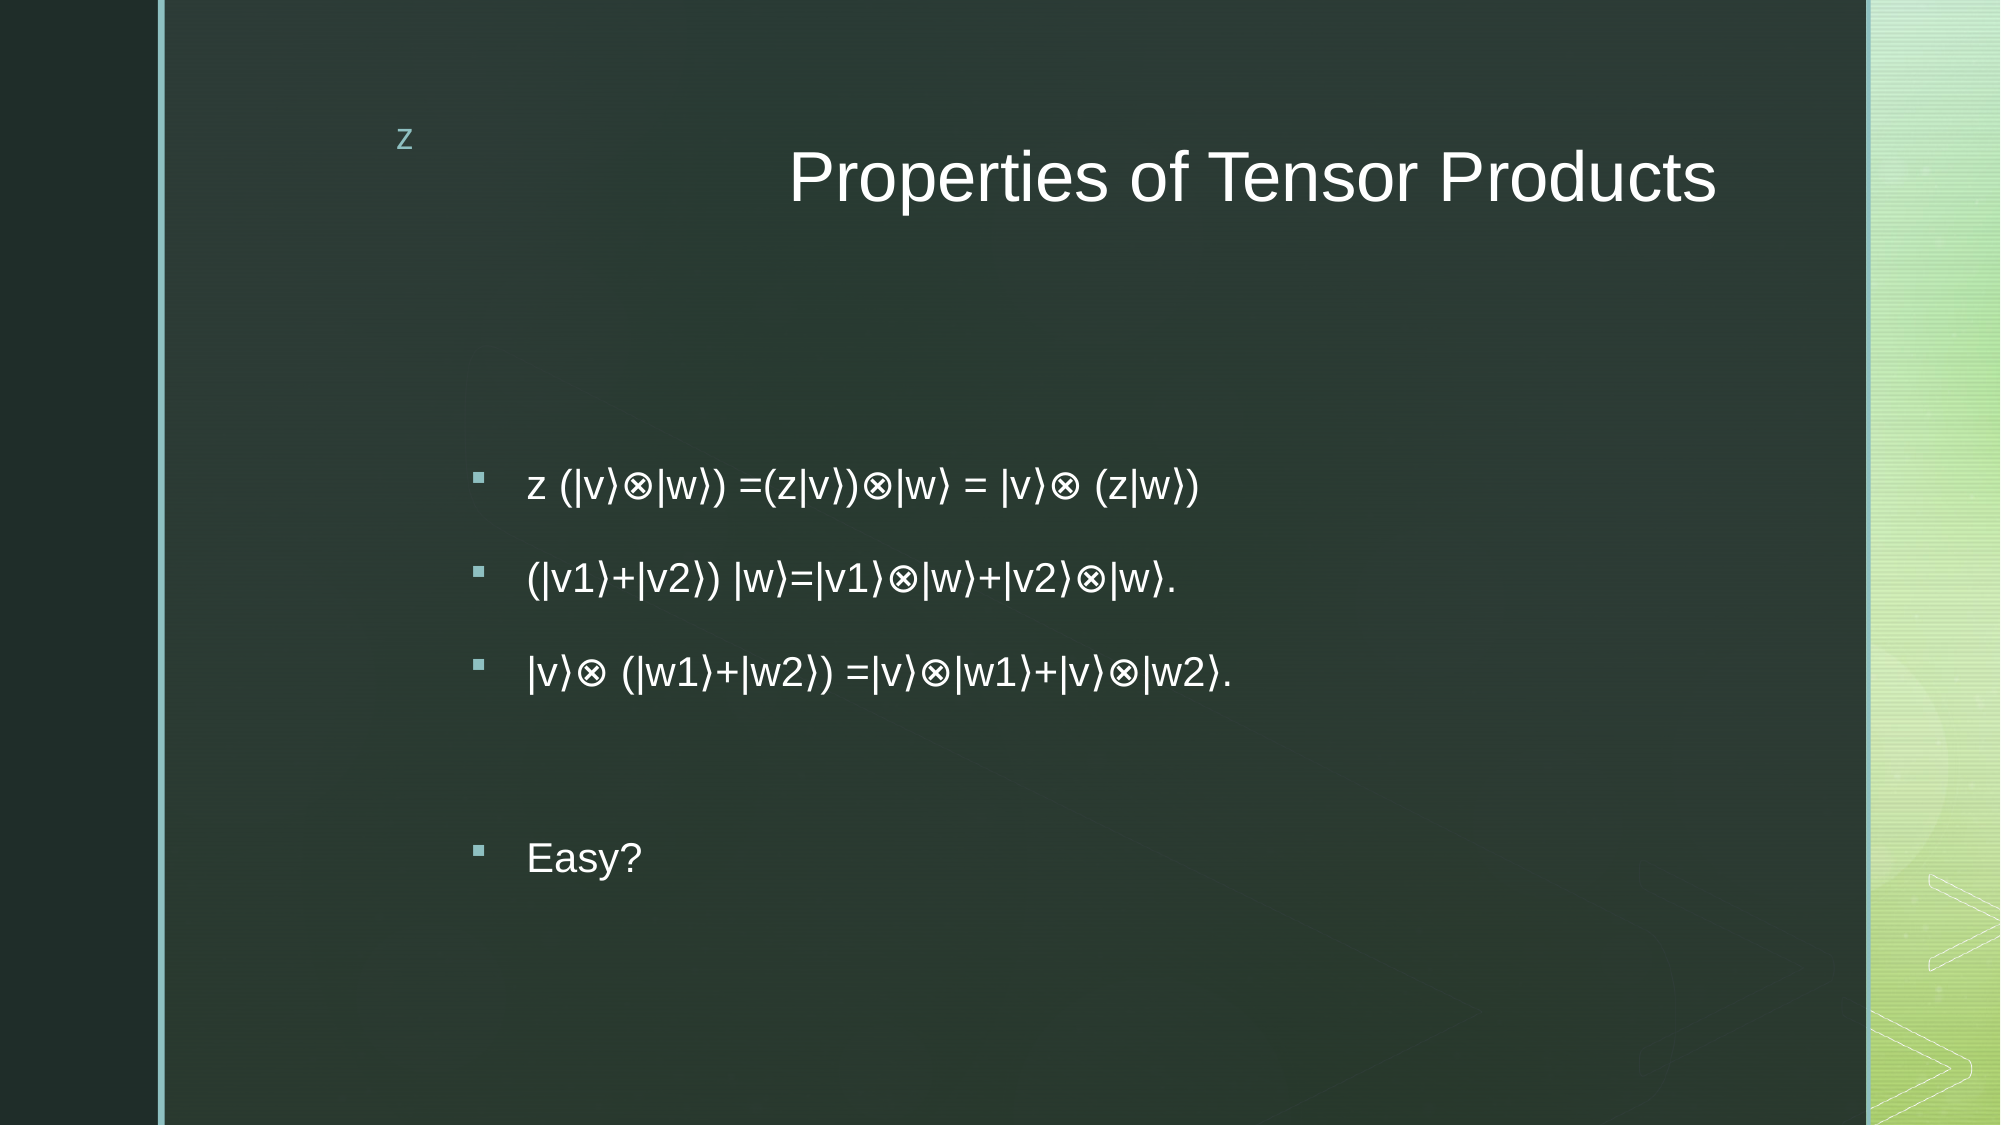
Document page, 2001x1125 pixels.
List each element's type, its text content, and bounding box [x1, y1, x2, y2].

title Properties of Tensor Products [428, 132, 1734, 310]
picture [1871, 0, 2001, 1125]
